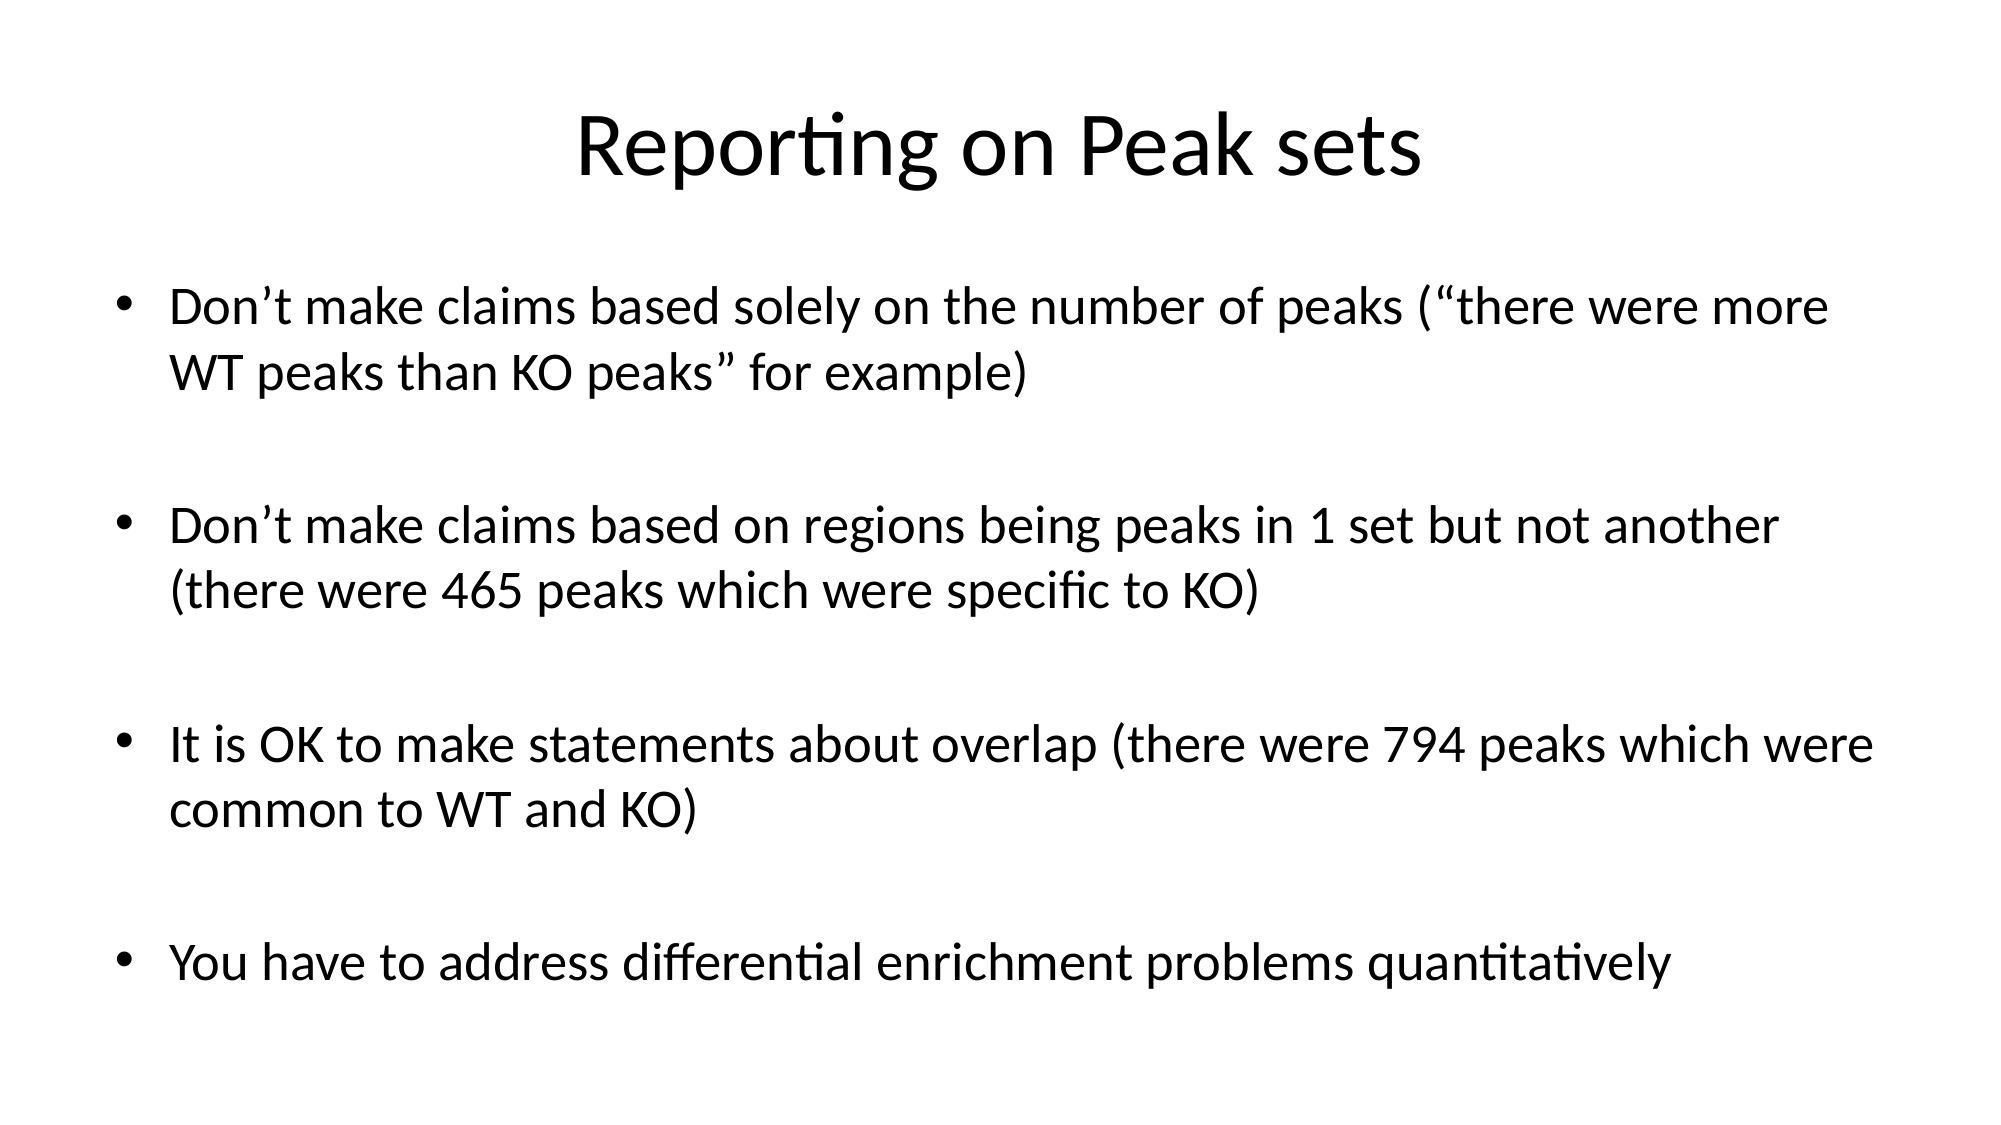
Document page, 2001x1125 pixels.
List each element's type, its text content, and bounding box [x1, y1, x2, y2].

list Don’t make claims based solely on the number of peaks (“there were more WT peaks than KO peaks” for example) Don’t make claims based on regions being peaks in 1 set but not another (there were 465 peaks which were specific to KO) It is OK to make statements about overlap (there were 794 peaks which were common to WT and KO) You have to address differential enrichment problems quantitatively [99, 262, 1900, 1005]
title Reporting on Peak sets [99, 45, 1900, 233]
